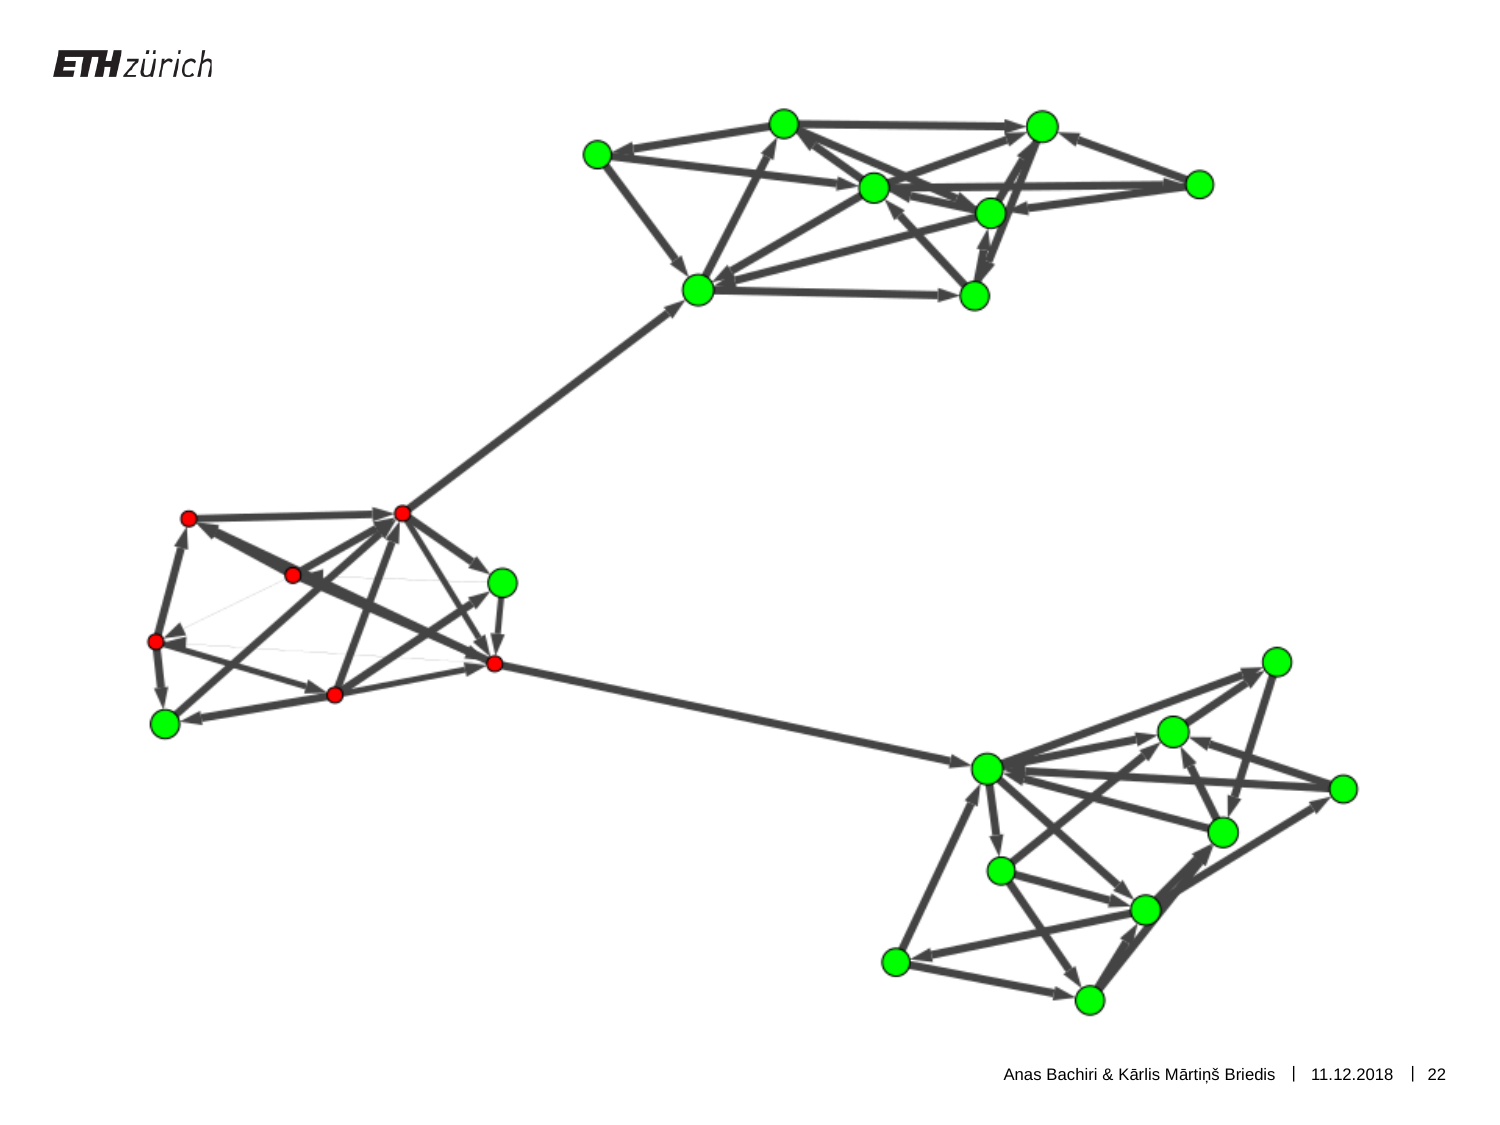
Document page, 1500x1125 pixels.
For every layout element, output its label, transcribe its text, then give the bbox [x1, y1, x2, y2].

slide_number 22 [1415, 1034, 1459, 1112]
picture [124, 93, 1376, 1032]
footer Anas Bachiri & Kārlis Mārtiņš Briedis [750, 1041, 1277, 1112]
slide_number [1302, 1034, 1403, 1112]
